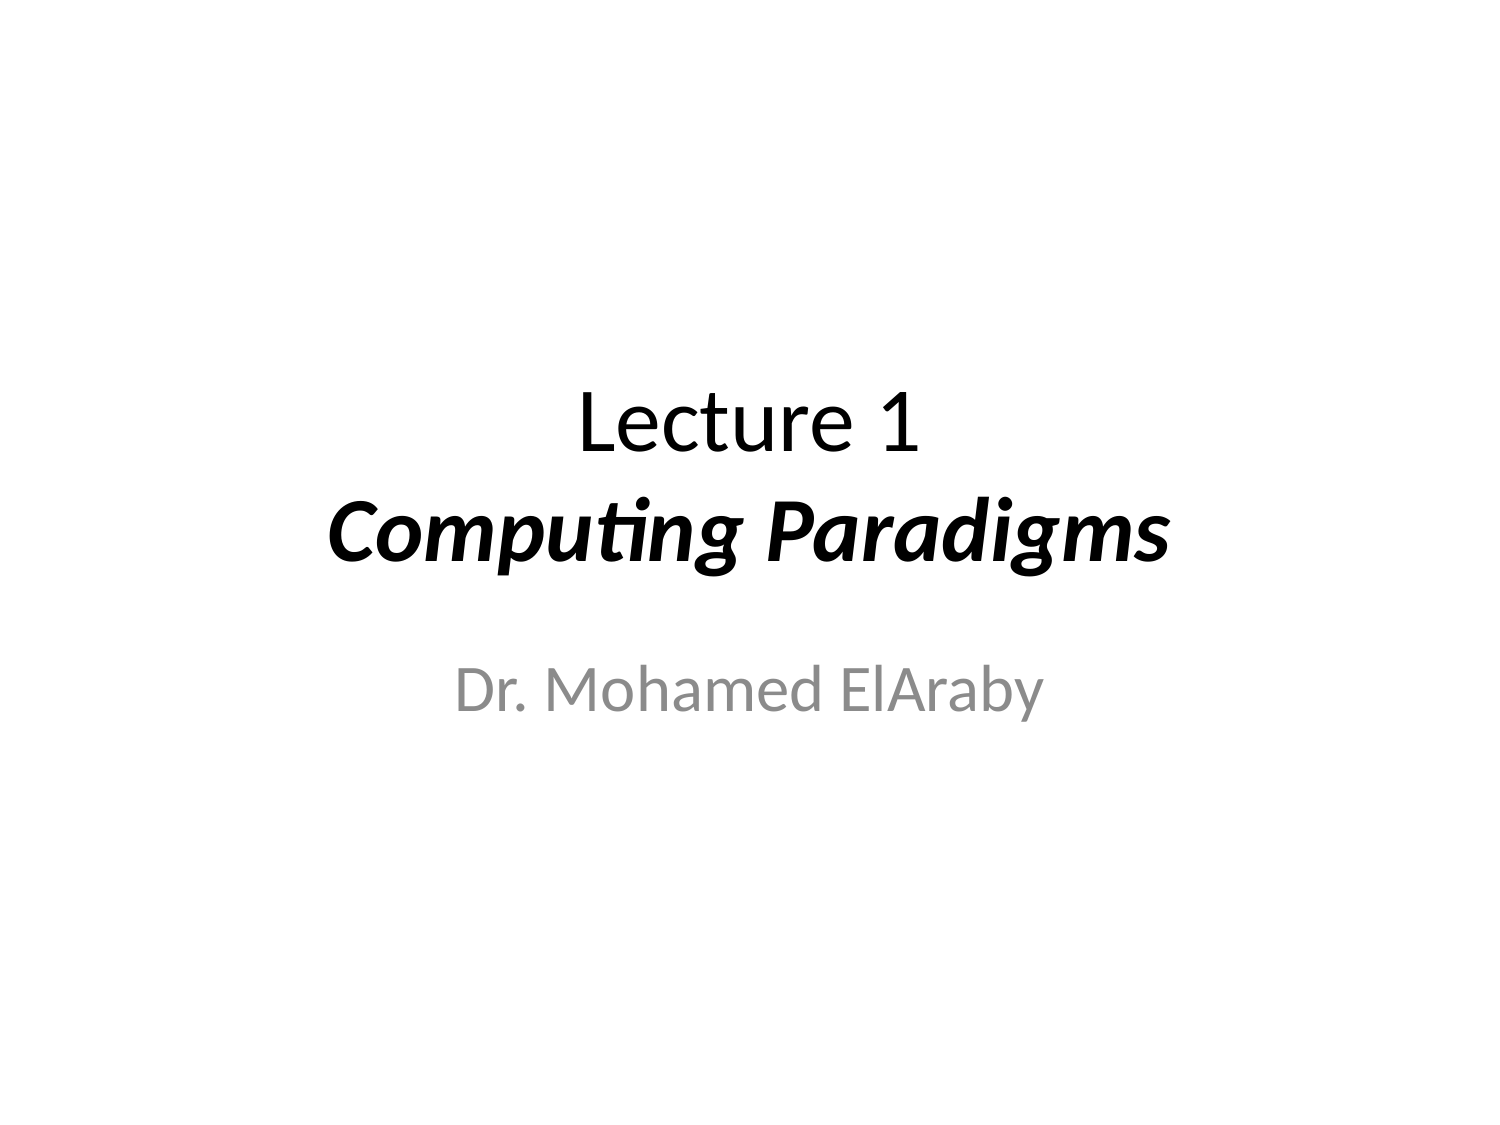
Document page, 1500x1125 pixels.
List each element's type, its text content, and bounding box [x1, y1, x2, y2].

subtitle Dr. Mohamed ElAraby [225, 637, 1275, 925]
title Lecture 1 Computing Paradigms [112, 349, 1388, 591]
